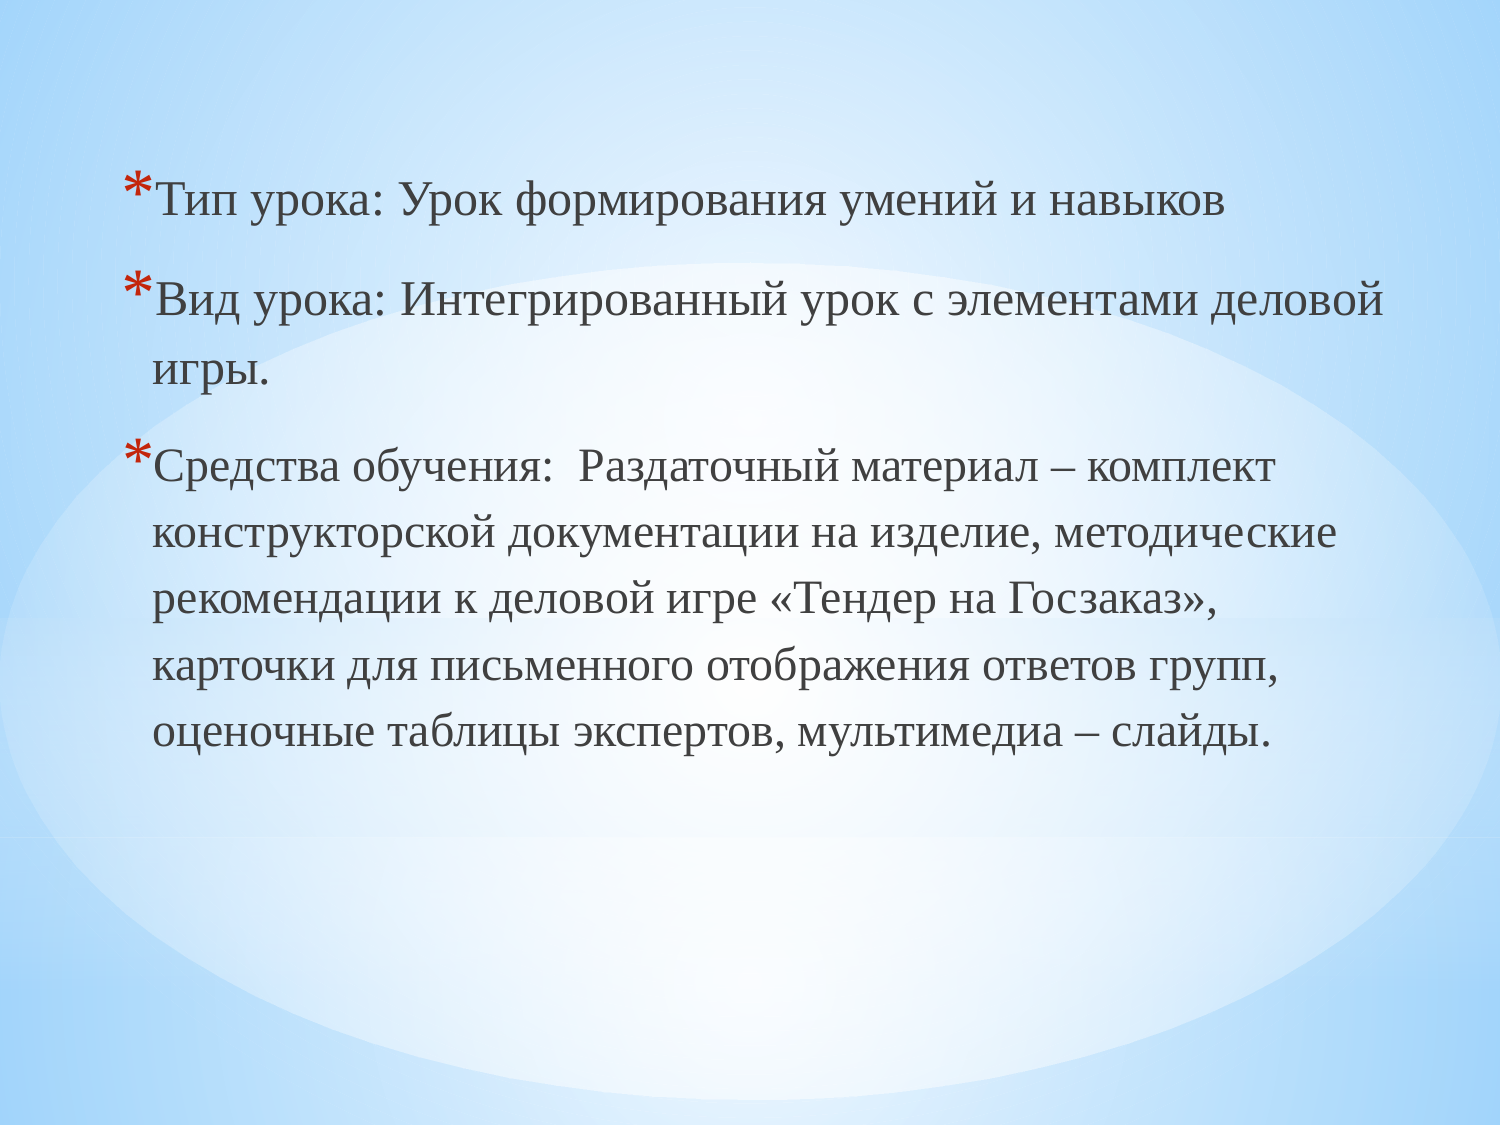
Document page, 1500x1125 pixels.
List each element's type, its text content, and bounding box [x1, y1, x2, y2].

list Тип урока: Урок формирования умений и навыков Вид урока: Интегрированный урок с элементами деловой игры. Средства обучения: Раздаточный материал – комплект конструкторской документации на изделие, методические рекомендации к деловой игре «Тендер на Госзаказ», карточки для письменного отображения ответов групп, оценочные таблицы экспертов, мультимедиа – слайды. [100, 149, 1412, 846]
